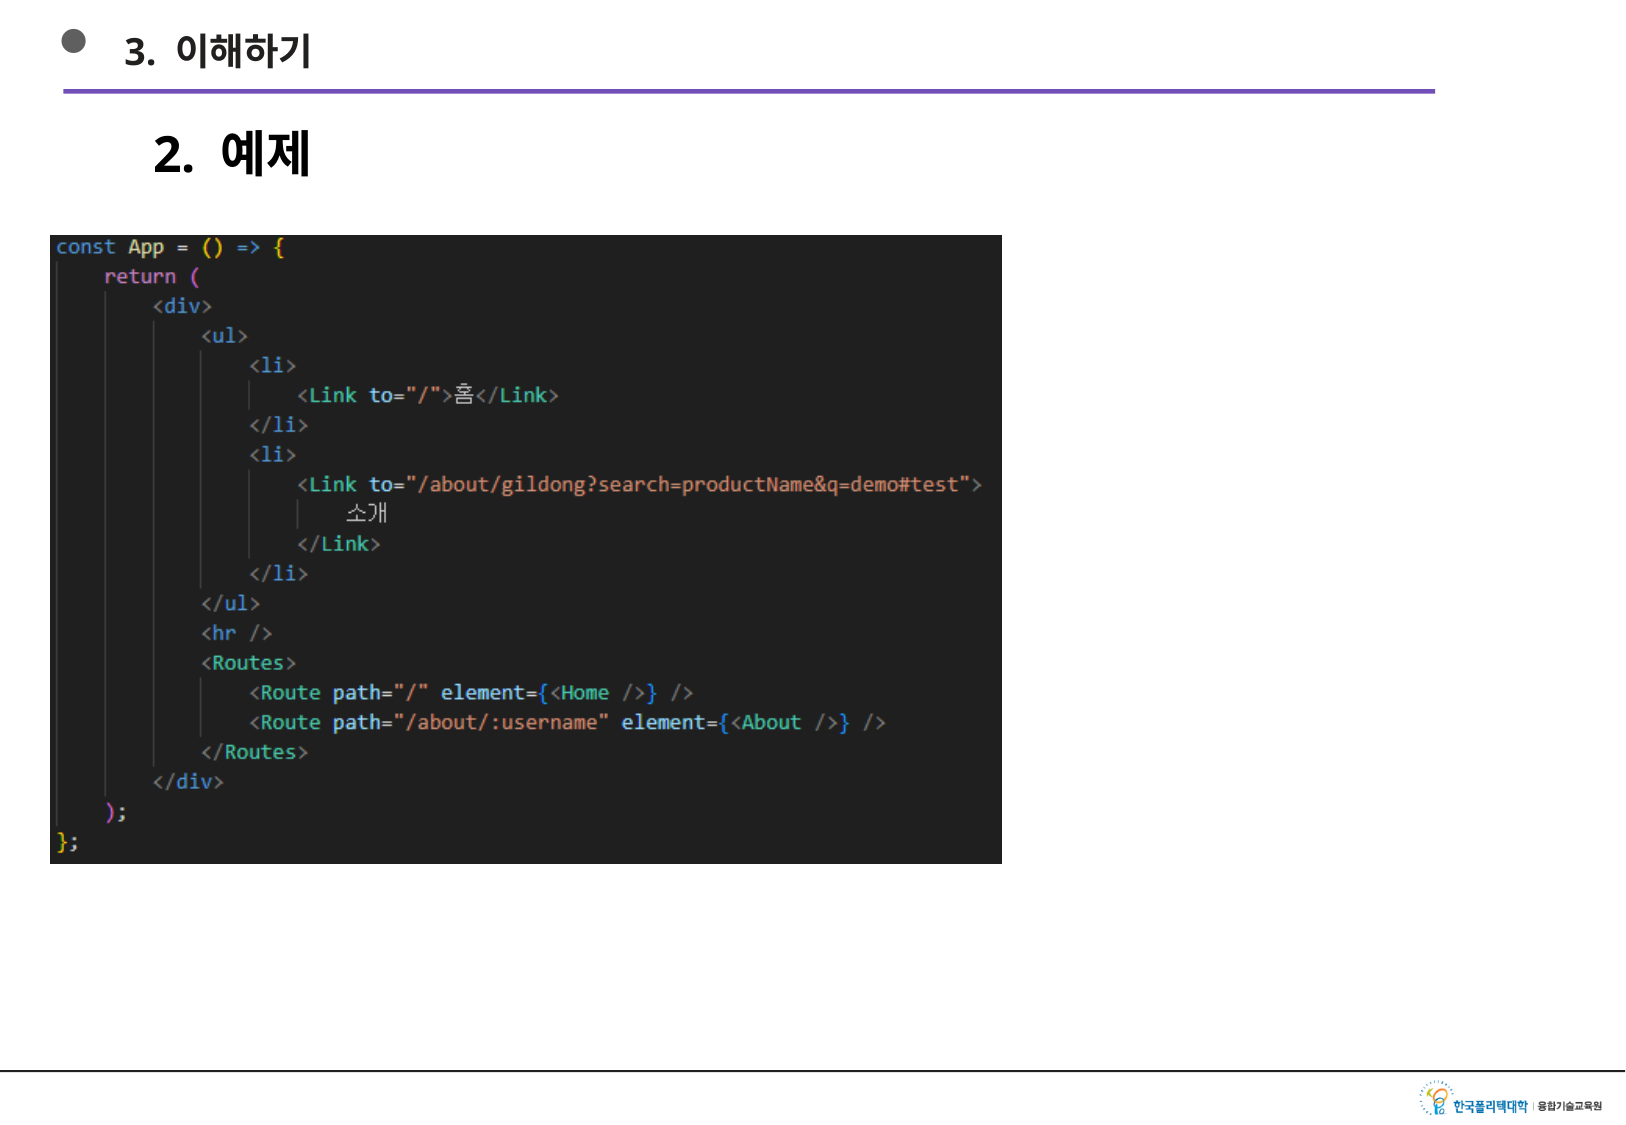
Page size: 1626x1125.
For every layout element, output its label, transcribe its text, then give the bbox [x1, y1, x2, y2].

text_box 2. 예제 [138, 100, 1487, 205]
picture [50, 235, 1003, 864]
picture [1415, 1076, 1604, 1118]
text_box 3. 이해하기 [109, 20, 943, 93]
